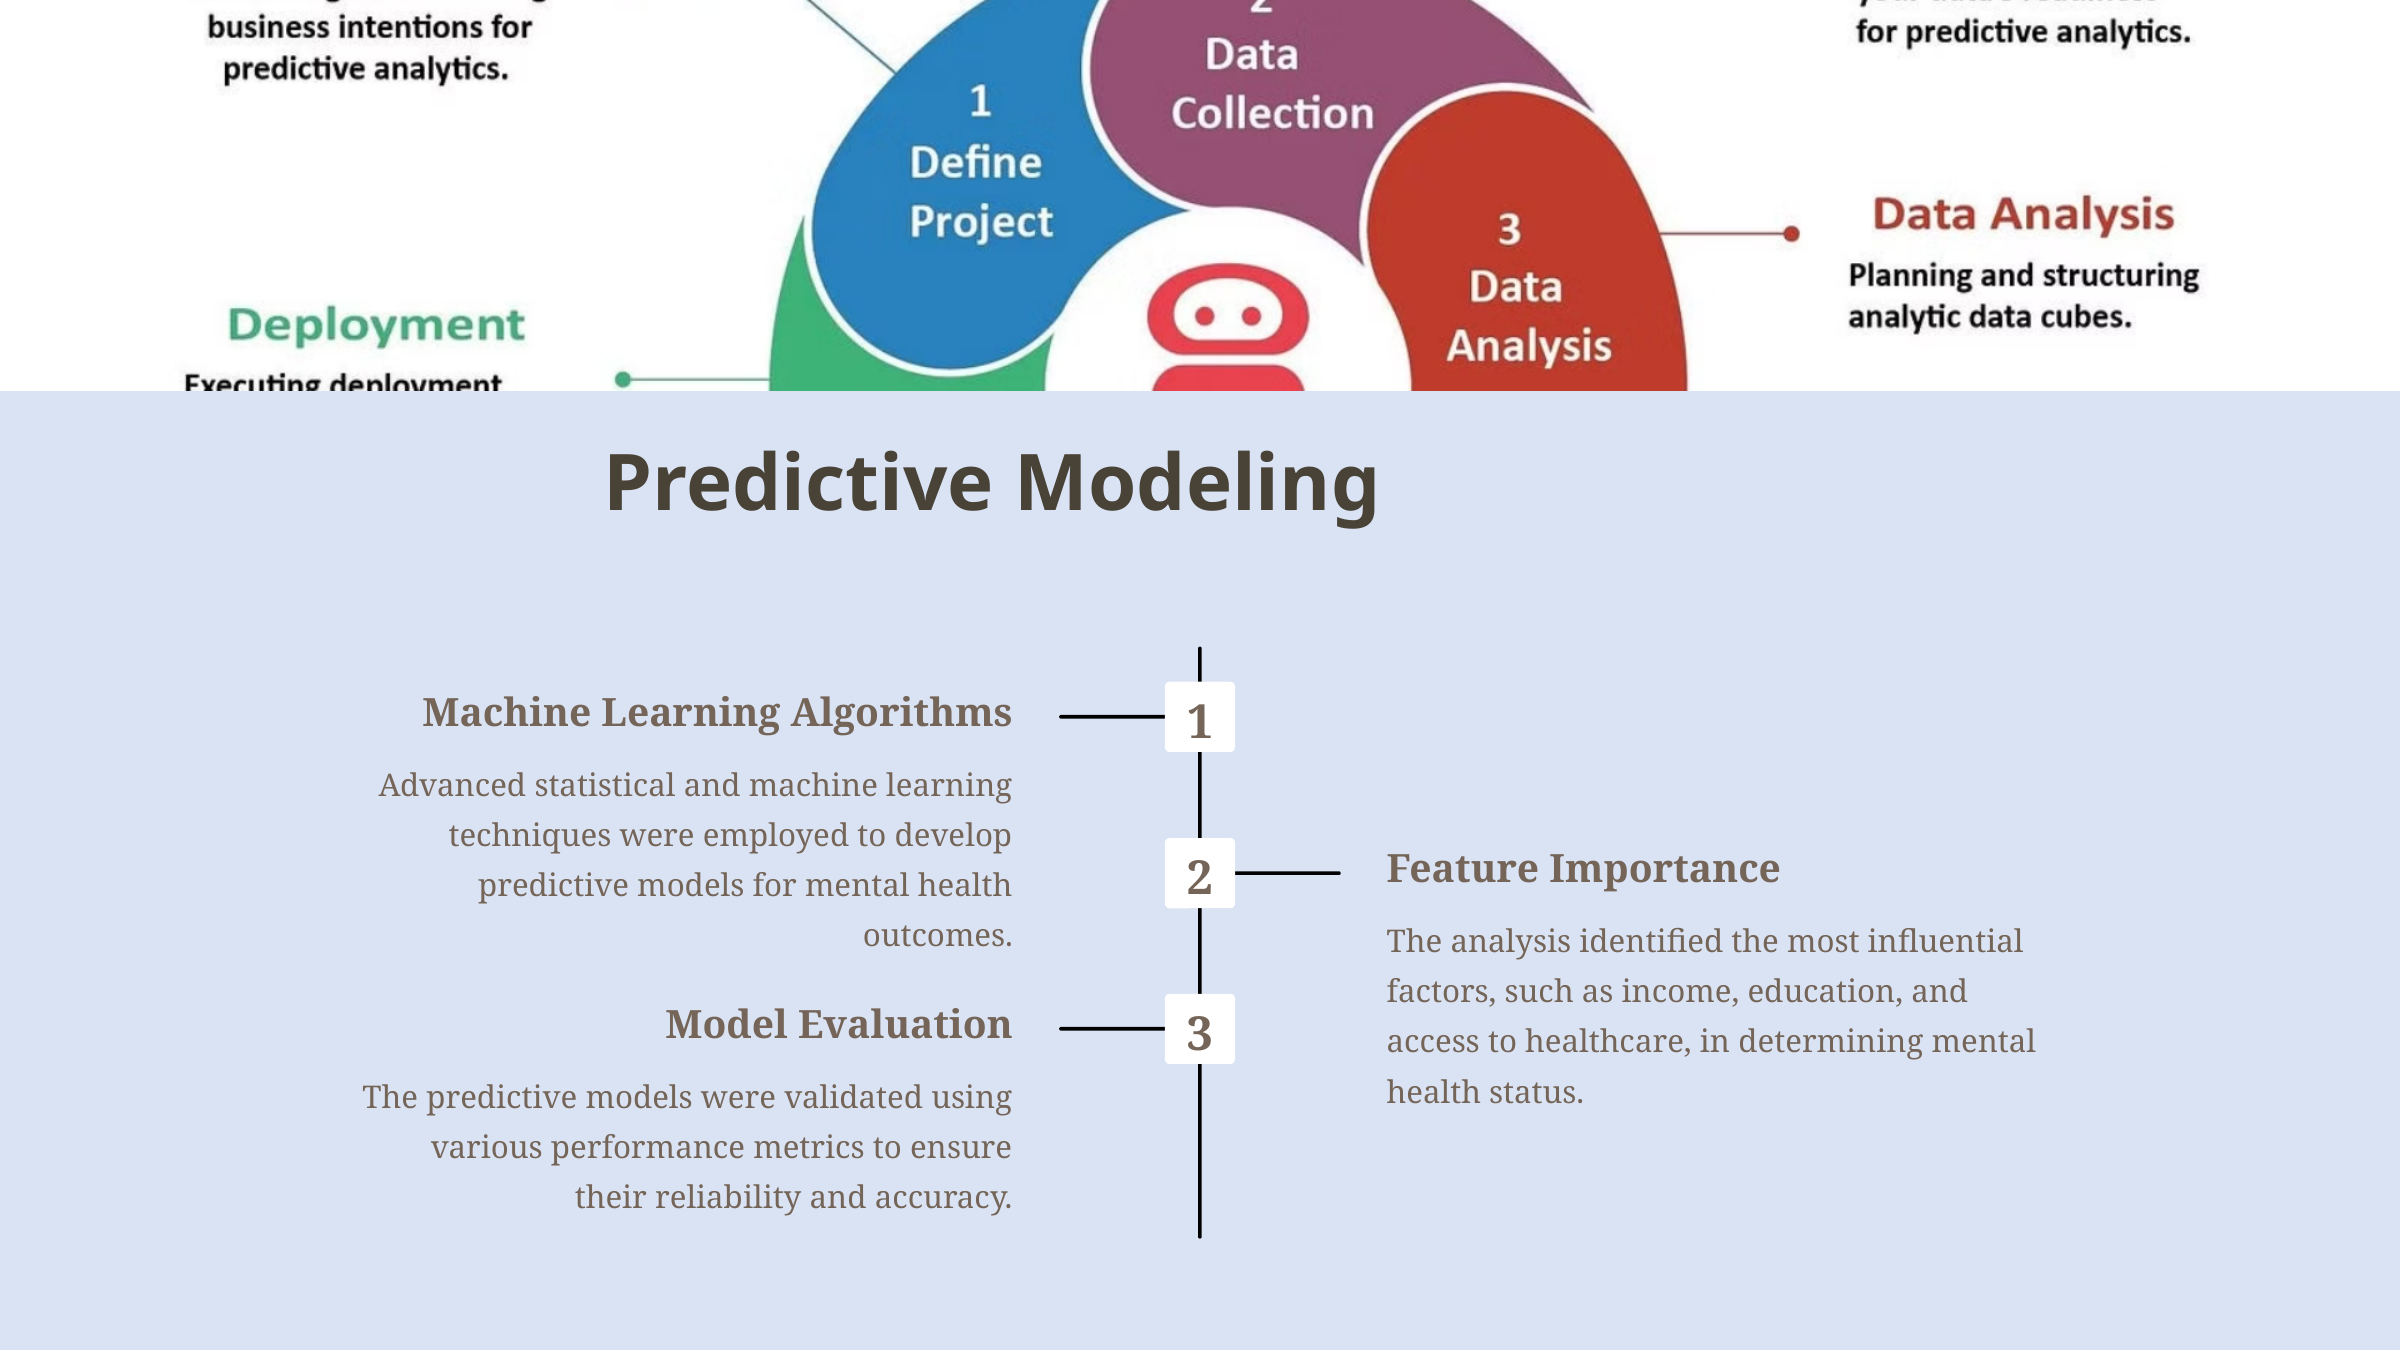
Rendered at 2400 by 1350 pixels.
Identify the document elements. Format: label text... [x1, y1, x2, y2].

text_box [1164, 681, 1236, 752]
text_box [1059, 1026, 1164, 1031]
text_box [1164, 838, 1236, 909]
text_box 2 [1185, 849, 1214, 897]
text_box Predictive Modeling [588, 420, 1370, 518]
picture [0, 0, 2400, 391]
text_box [1198, 752, 1202, 838]
text_box 3 [1185, 1005, 1214, 1053]
text_box The analysis identified the most influential factors, such as income, education, and access to healthcare, in determining mental health status. [1371, 901, 2054, 1052]
text_box Machine Learning Algorithms [451, 677, 1028, 727]
text_box The predictive models were validated using various performance metrics to ensure their reliability and accuracy. [346, 1057, 1028, 1208]
text_box [1198, 1064, 1202, 1239]
text_box Feature Importance [1371, 834, 1763, 883]
text_box Model Evaluation [637, 989, 1028, 1039]
text_box [1059, 714, 1164, 719]
text_box 1 [1188, 693, 1211, 741]
text_box [1198, 909, 1202, 993]
text_box Advanced statistical and machine learning techniques were employed to develop predictive models for mental health outcomes. [346, 745, 1028, 896]
text_box [1236, 871, 1341, 875]
text_box [0, 402, 2400, 1350]
text_box [1198, 646, 1202, 681]
text_box [1164, 993, 1236, 1064]
